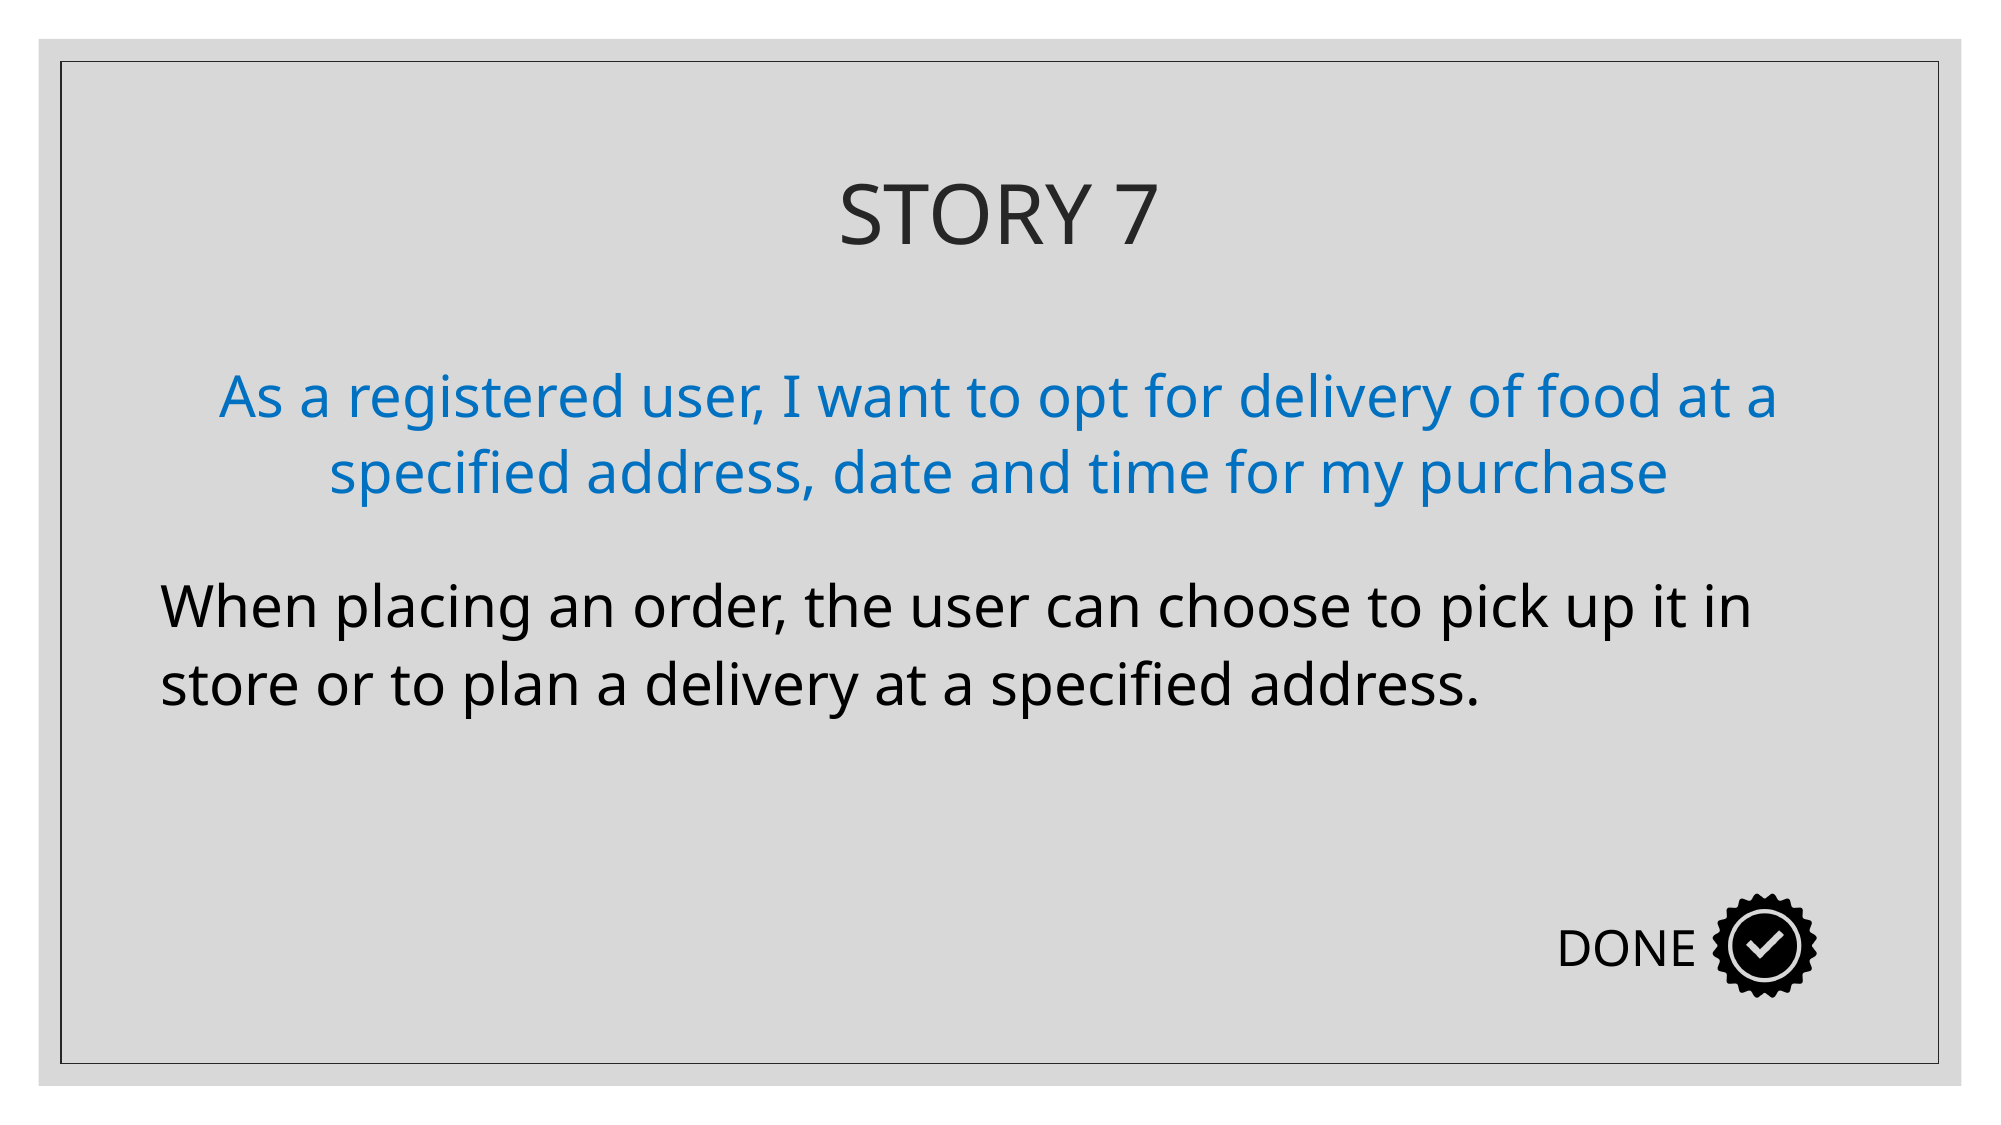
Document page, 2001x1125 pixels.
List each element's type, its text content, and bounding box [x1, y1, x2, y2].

text_box DONE [1541, 909, 1691, 984]
picture [1697, 878, 1832, 1014]
list As a registered user, I want to opt for delivery of food at a specified address, date and time for my purchase [174, 345, 1825, 555]
text_box When placing an order, the user can choose to pick up it in store or to plan a delivery at a specified address. [145, 555, 1855, 909]
title STORY 7 [174, 105, 1825, 331]
